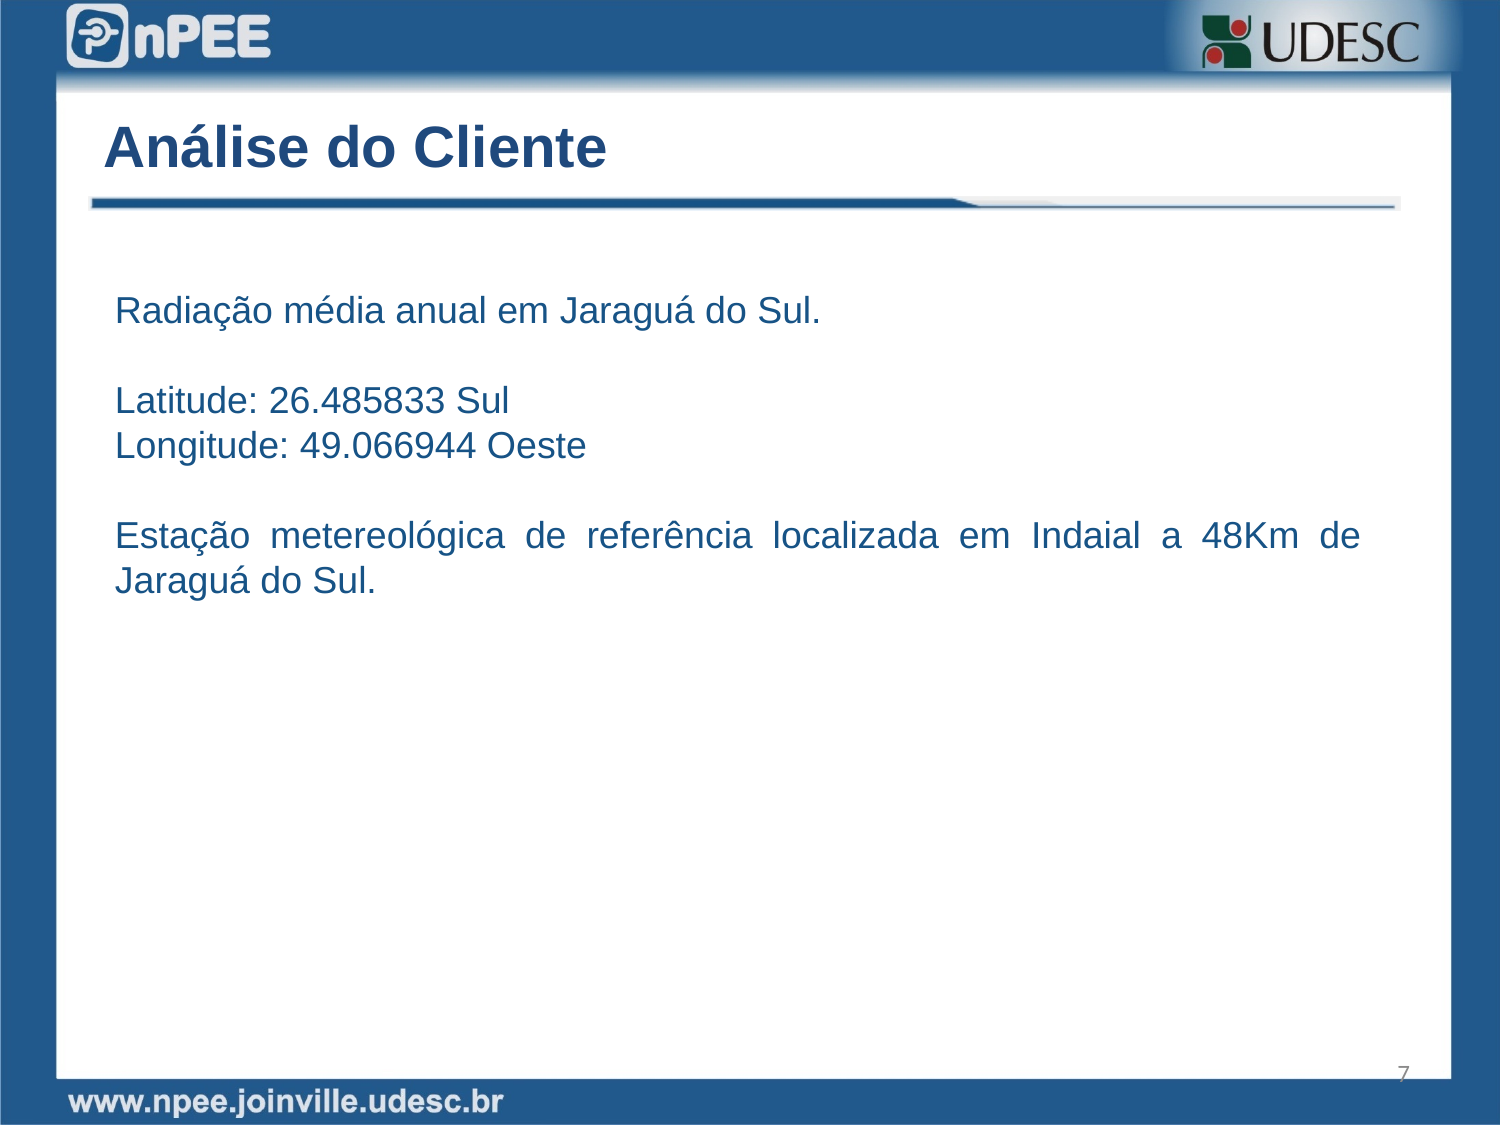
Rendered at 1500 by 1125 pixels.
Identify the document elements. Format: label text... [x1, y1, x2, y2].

text_box Análise do Cliente [88, 101, 1388, 187]
slide_number 7 [1074, 1042, 1425, 1103]
picture [0, 0, 1500, 1125]
text_box Radiação média anual em Jaraguá do Sul. Latitude: 26.485833 Sul Longitude: 49.066944 Oeste Estação metereológica de referência localizada em Indaial a 48Km de Jaraguá do Sul. [100, 278, 1376, 924]
